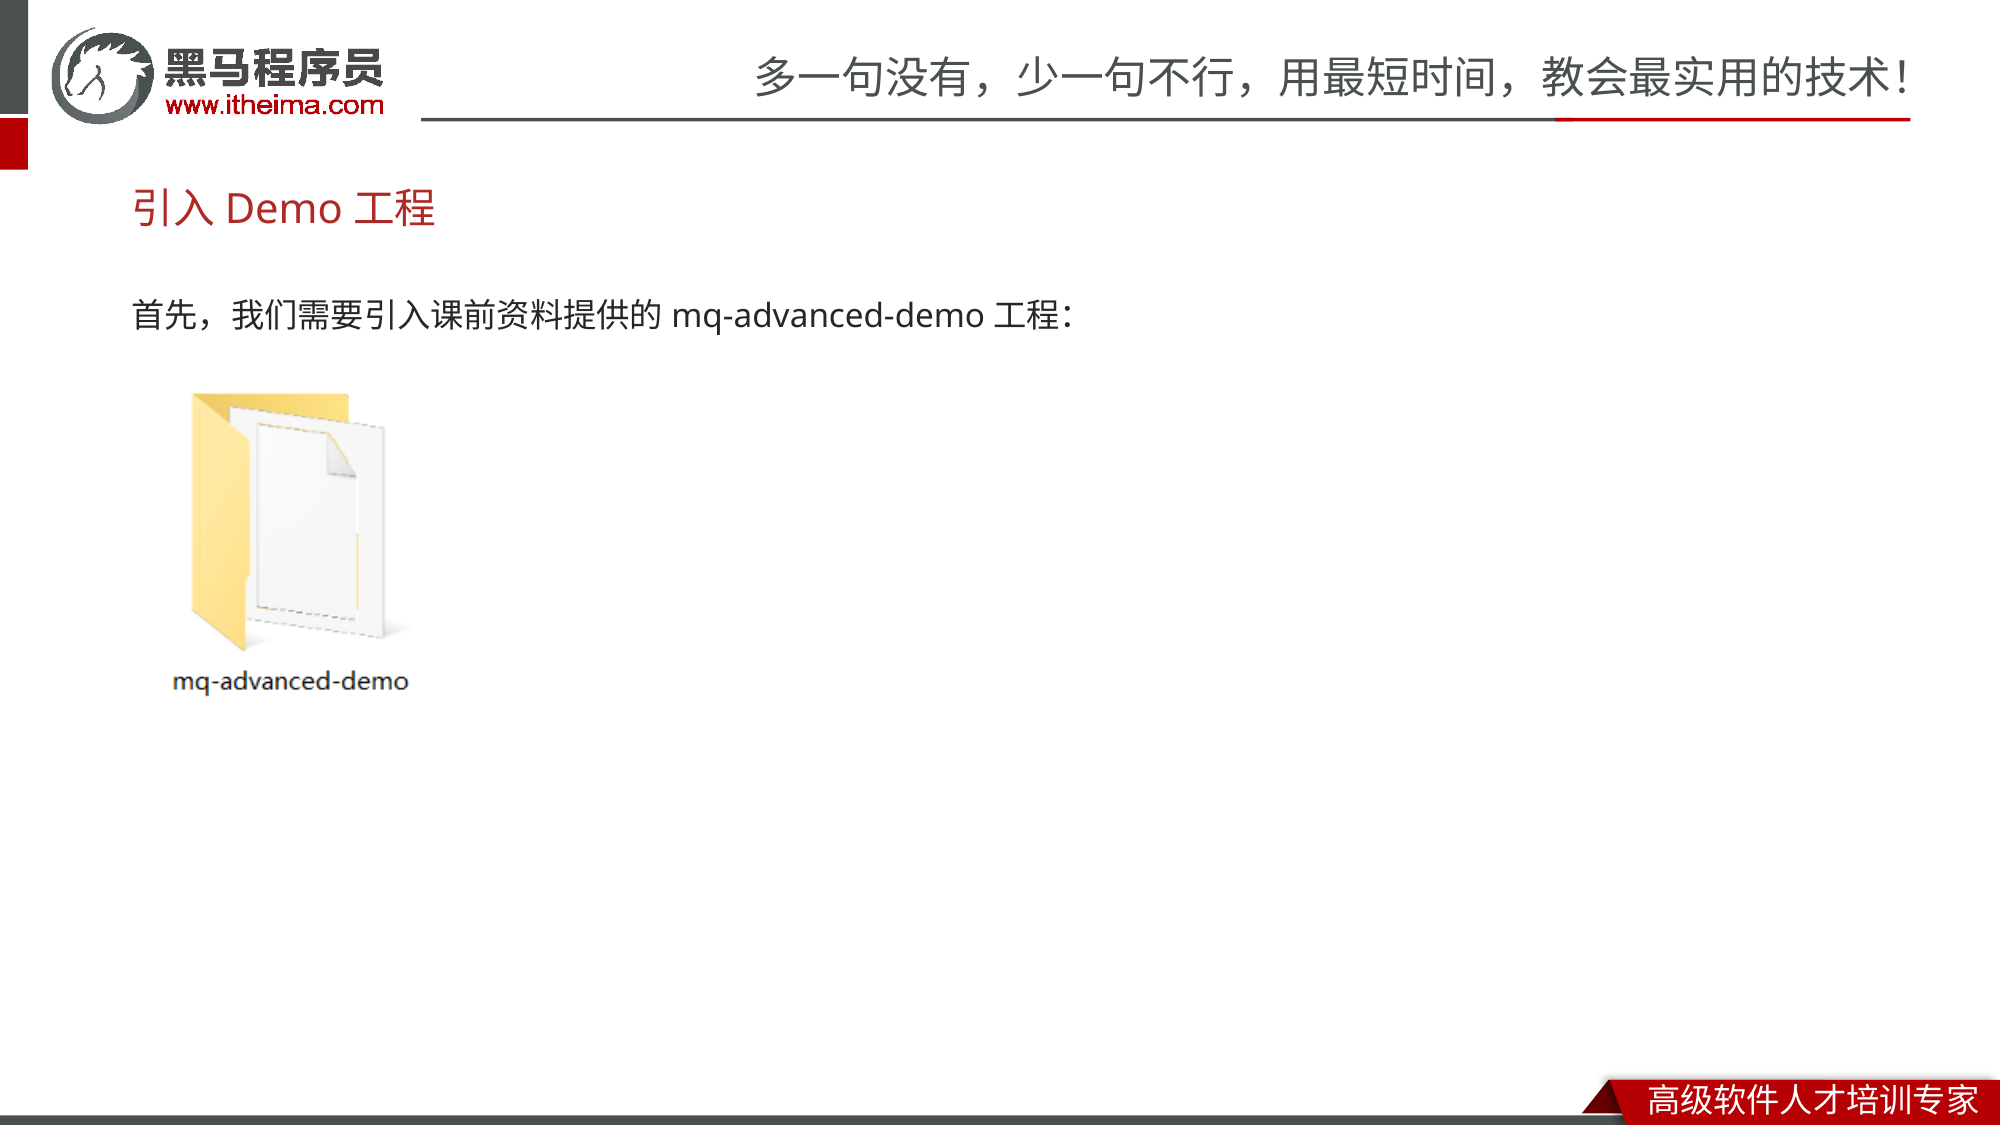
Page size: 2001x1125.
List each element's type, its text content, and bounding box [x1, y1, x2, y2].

picture [50, 26, 384, 125]
picture [128, 356, 438, 701]
title 引入Demo工程 [116, 164, 1872, 250]
list 首先，我们需要引入课前资料提供的mq-advanced-demo工程： [116, 266, 1872, 652]
